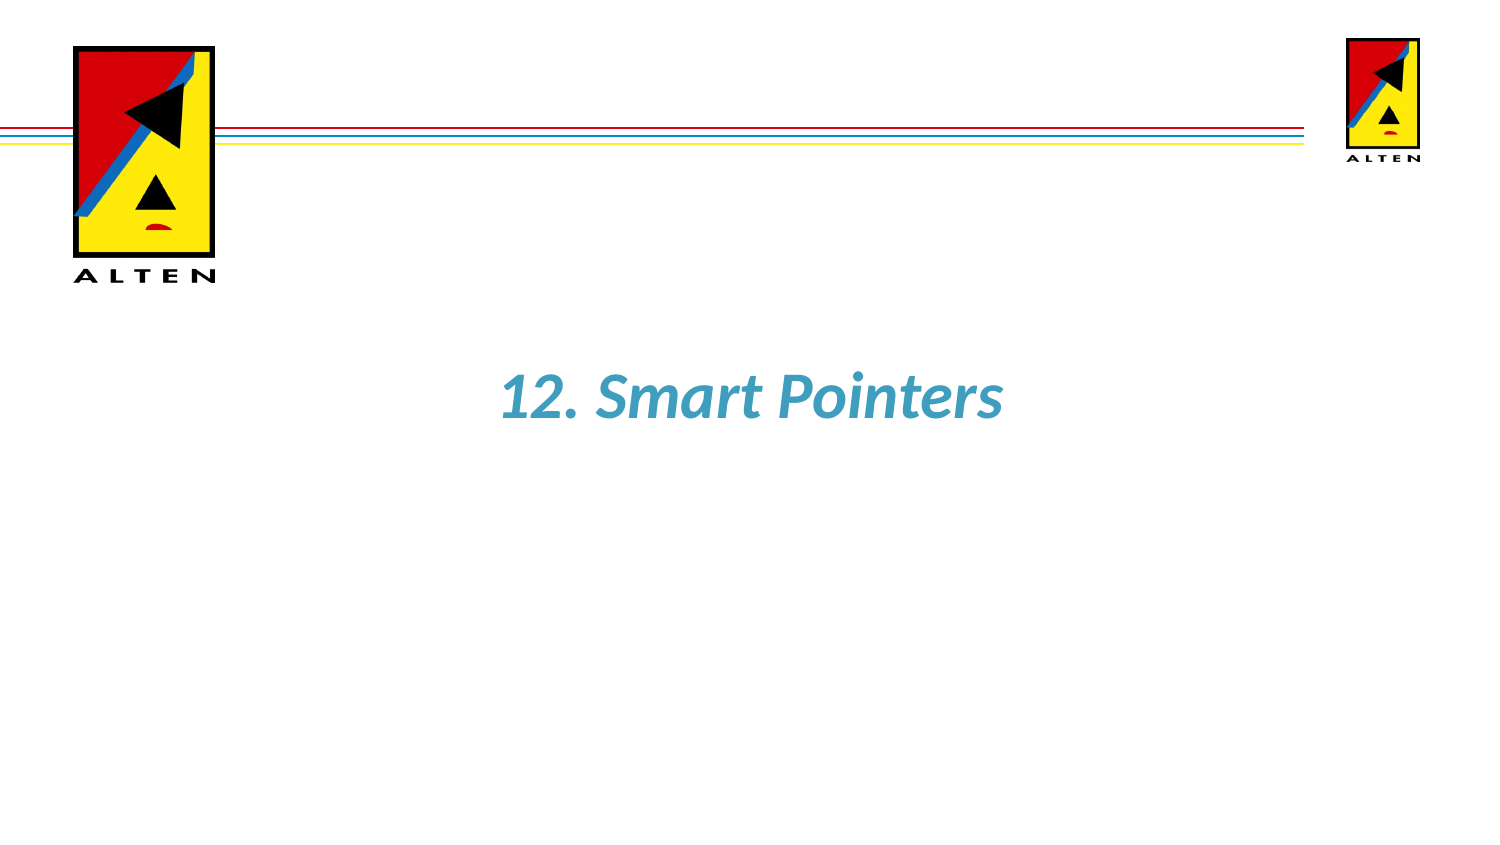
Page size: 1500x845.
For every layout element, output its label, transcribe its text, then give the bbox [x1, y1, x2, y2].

picture [0, 46, 1304, 283]
picture [1346, 38, 1420, 162]
title 12. Smart Pointers [174, 351, 1326, 432]
